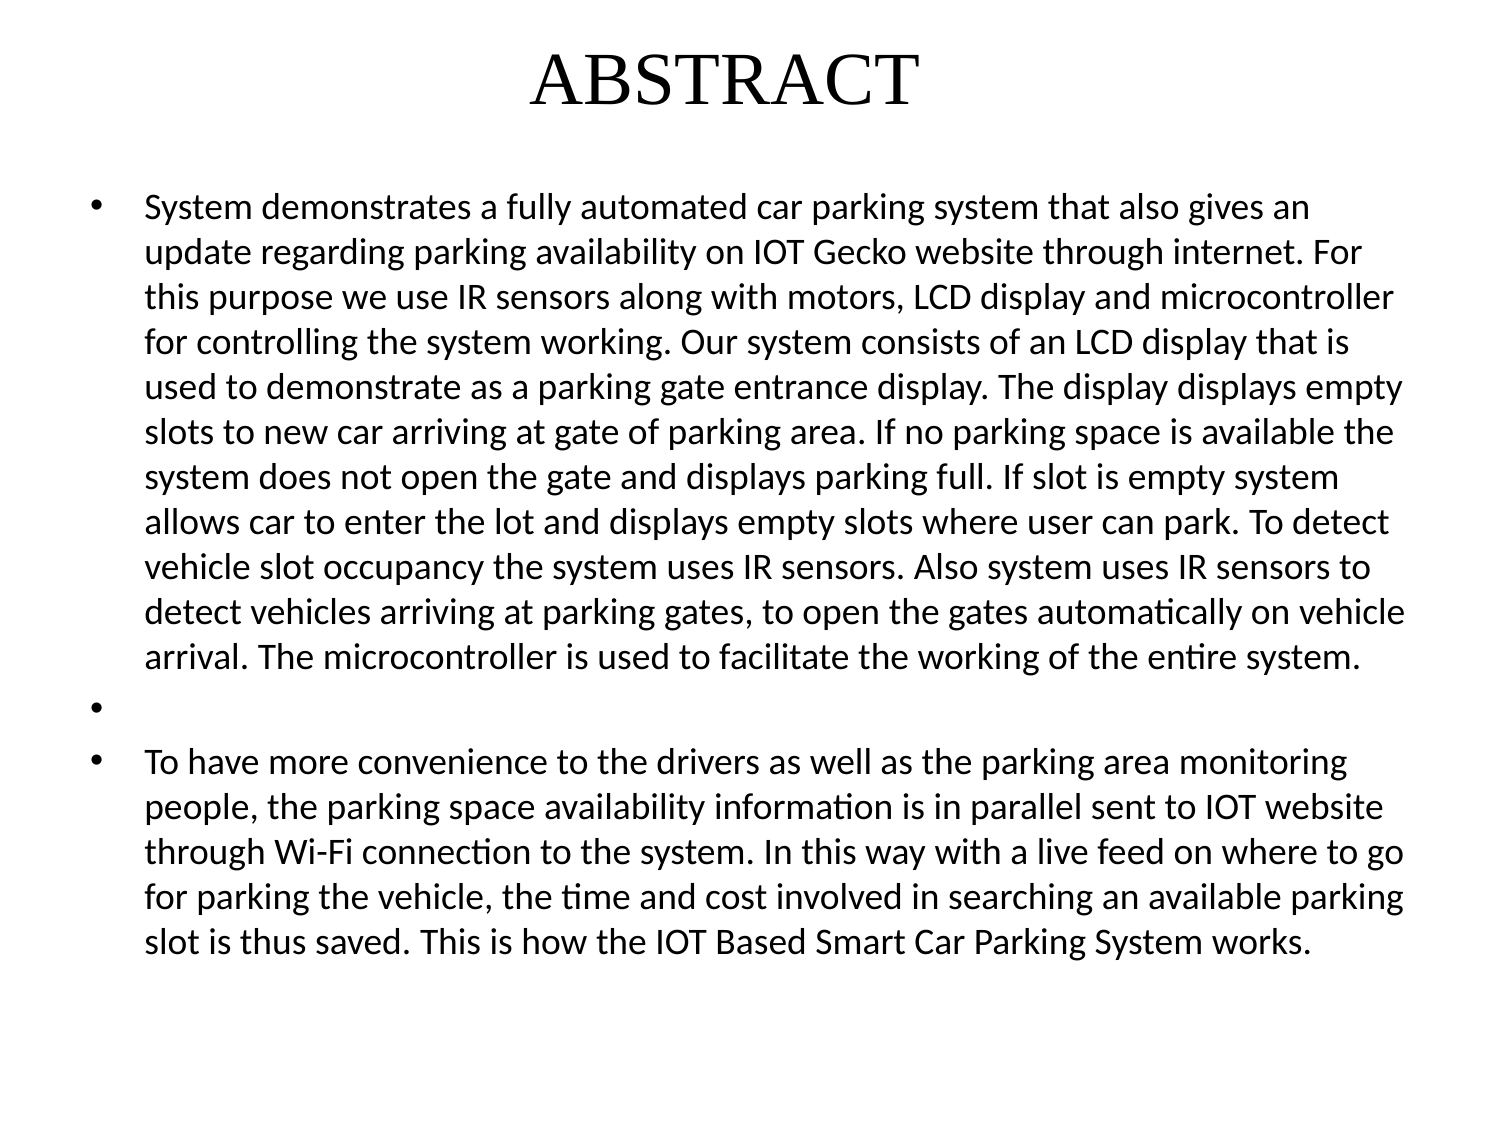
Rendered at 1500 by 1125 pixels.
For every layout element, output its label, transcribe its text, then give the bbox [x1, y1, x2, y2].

title ABSTRACT [50, 0, 1400, 150]
list System demonstrates a fully automated car parking system that also gives an update regarding parking availability on IOT Gecko website through internet. For this purpose we use IR sensors along with motors, LCD display and microcontroller for controlling the system working. Our system consists of an LCD display that is used to demonstrate as a parking gate entrance display. The display displays empty slots to new car arriving at gate of parking area. If no parking space is available the system does not open the gate and displays parking full. If slot is empty system allows car to enter the lot and displays empty slots where user can park. To detect vehicle slot occupancy the system uses IR sensors. Also system uses IR sensors to detect vehicles arriving at parking gates, to open the gates automatically on vehicle arrival. The microcontroller is used to facilitate the working of the entire system. To have more convenience to the drivers as well as the parking area monitoring people, the parking space availability information is in parallel sent to IOT website through Wi-Fi connection to the system. In this way with a live feed on where to go for parking the vehicle, the time and cost involved in searching an available parking slot is thus saved. This is how the IOT Based Smart Car Parking System works. [75, 174, 1425, 1005]
